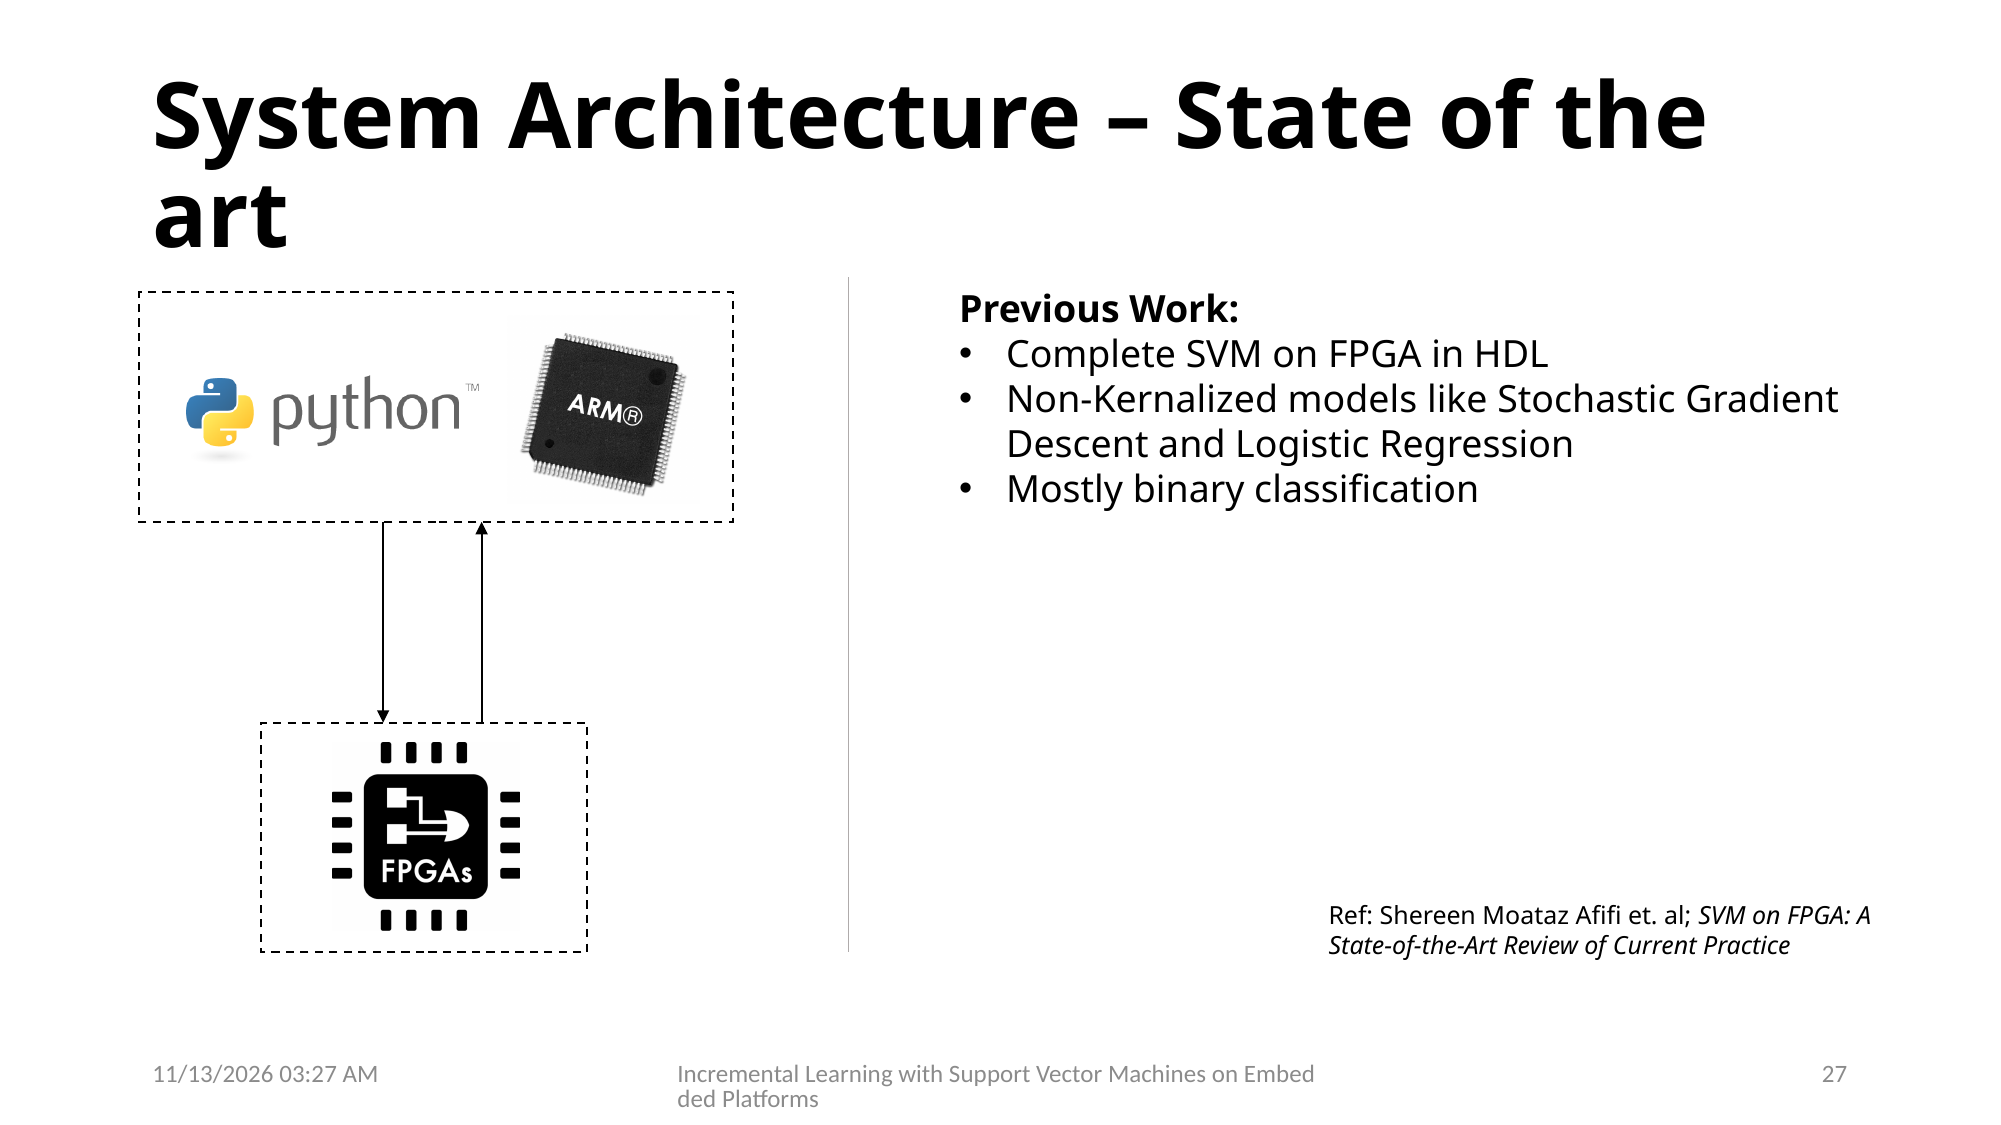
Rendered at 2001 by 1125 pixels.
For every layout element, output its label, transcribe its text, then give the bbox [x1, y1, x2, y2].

text_box Previous Work: Complete SVM on FPGA in HDL Non-Kernalized models like Stochastic Gradient Descent and Logistic Regression Mostly binary classification [944, 277, 1896, 682]
footer Incremental Learning with Support Vector Machines on Embedded Platforms [662, 1042, 1338, 1103]
slide_number 27 [1412, 1042, 1863, 1103]
title System Architecture – State of the art [137, 59, 1863, 278]
picture [137, 315, 700, 504]
text_box [138, 291, 734, 523]
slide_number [137, 1042, 588, 1103]
text_box [260, 722, 588, 953]
picture [332, 742, 521, 931]
text_box Ref: Shereen Moataz Afifi et. al; SVM on FPGA: A State-of-the-Art Review of Current Practice [1313, 892, 1911, 968]
